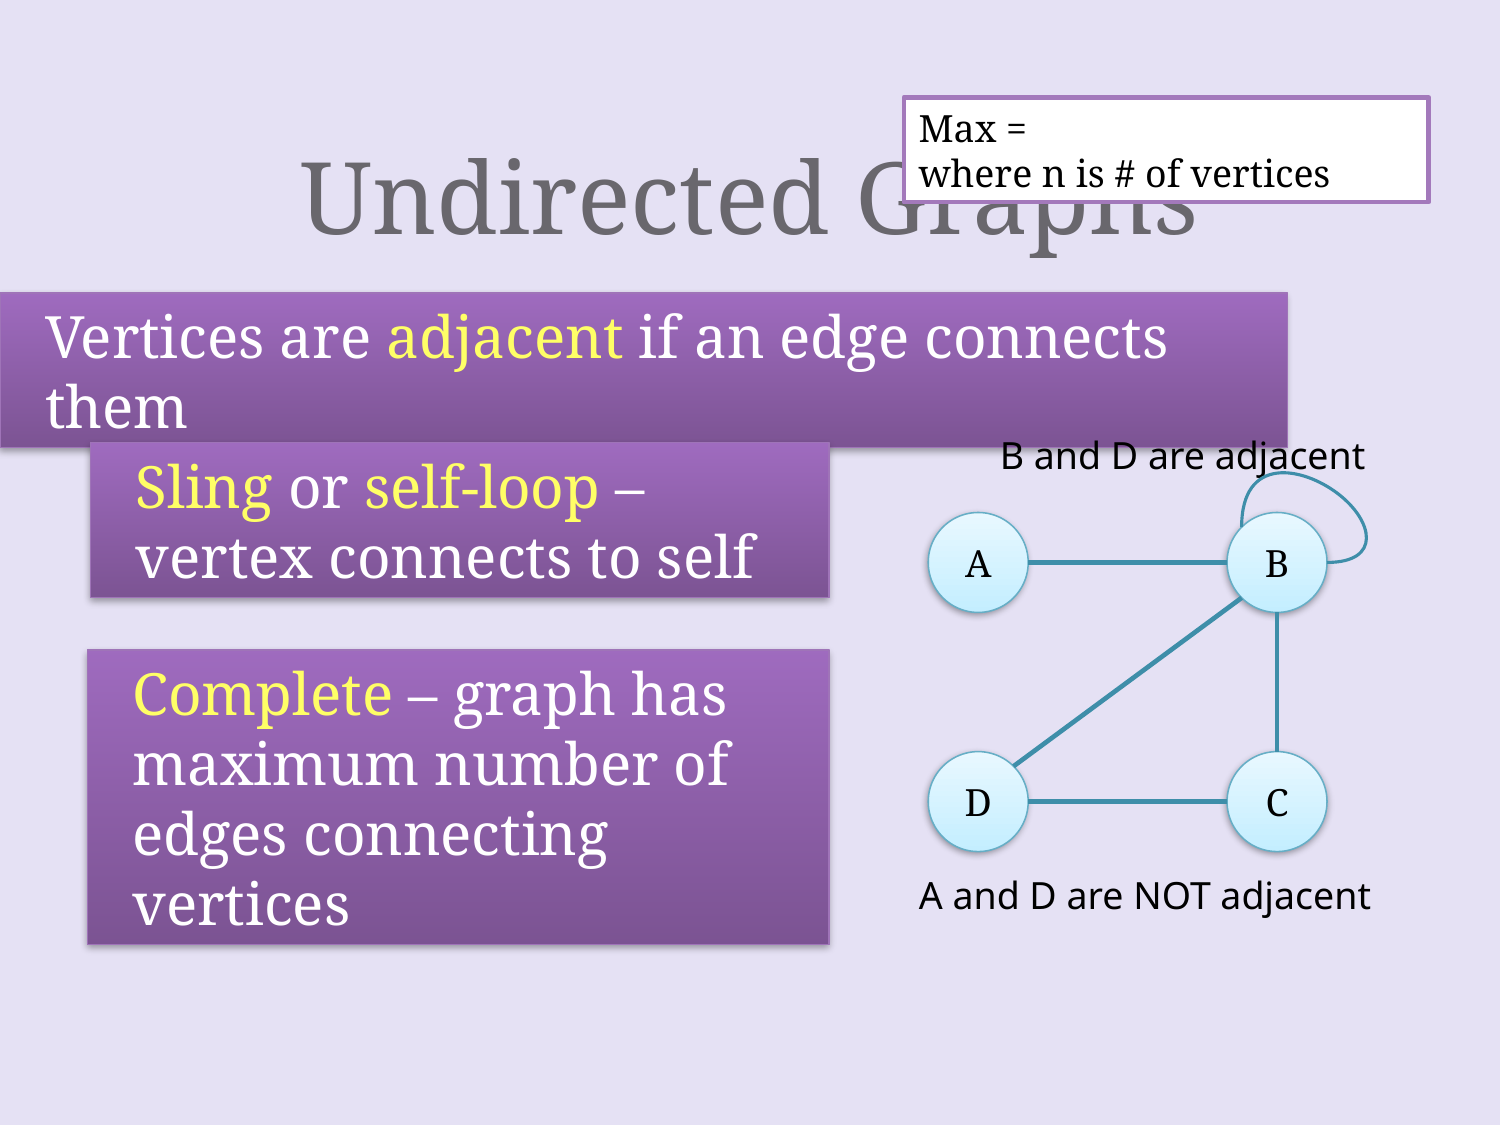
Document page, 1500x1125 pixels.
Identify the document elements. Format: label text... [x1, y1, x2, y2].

text_box B and D are adjacent [984, 424, 1432, 485]
text_box Complete – graph has maximum number of edges connecting vertices [87, 649, 830, 945]
text_box A and D are NOT adjacent [904, 864, 1450, 925]
title Undirected Graphs [75, 0, 1425, 263]
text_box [1266, 501, 1303, 588]
text_box Vertices are adjacent if an edge connects them [0, 292, 1288, 448]
text_box Sling or self-loop – vertex connects to self [90, 442, 830, 598]
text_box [927, 512, 1328, 852]
